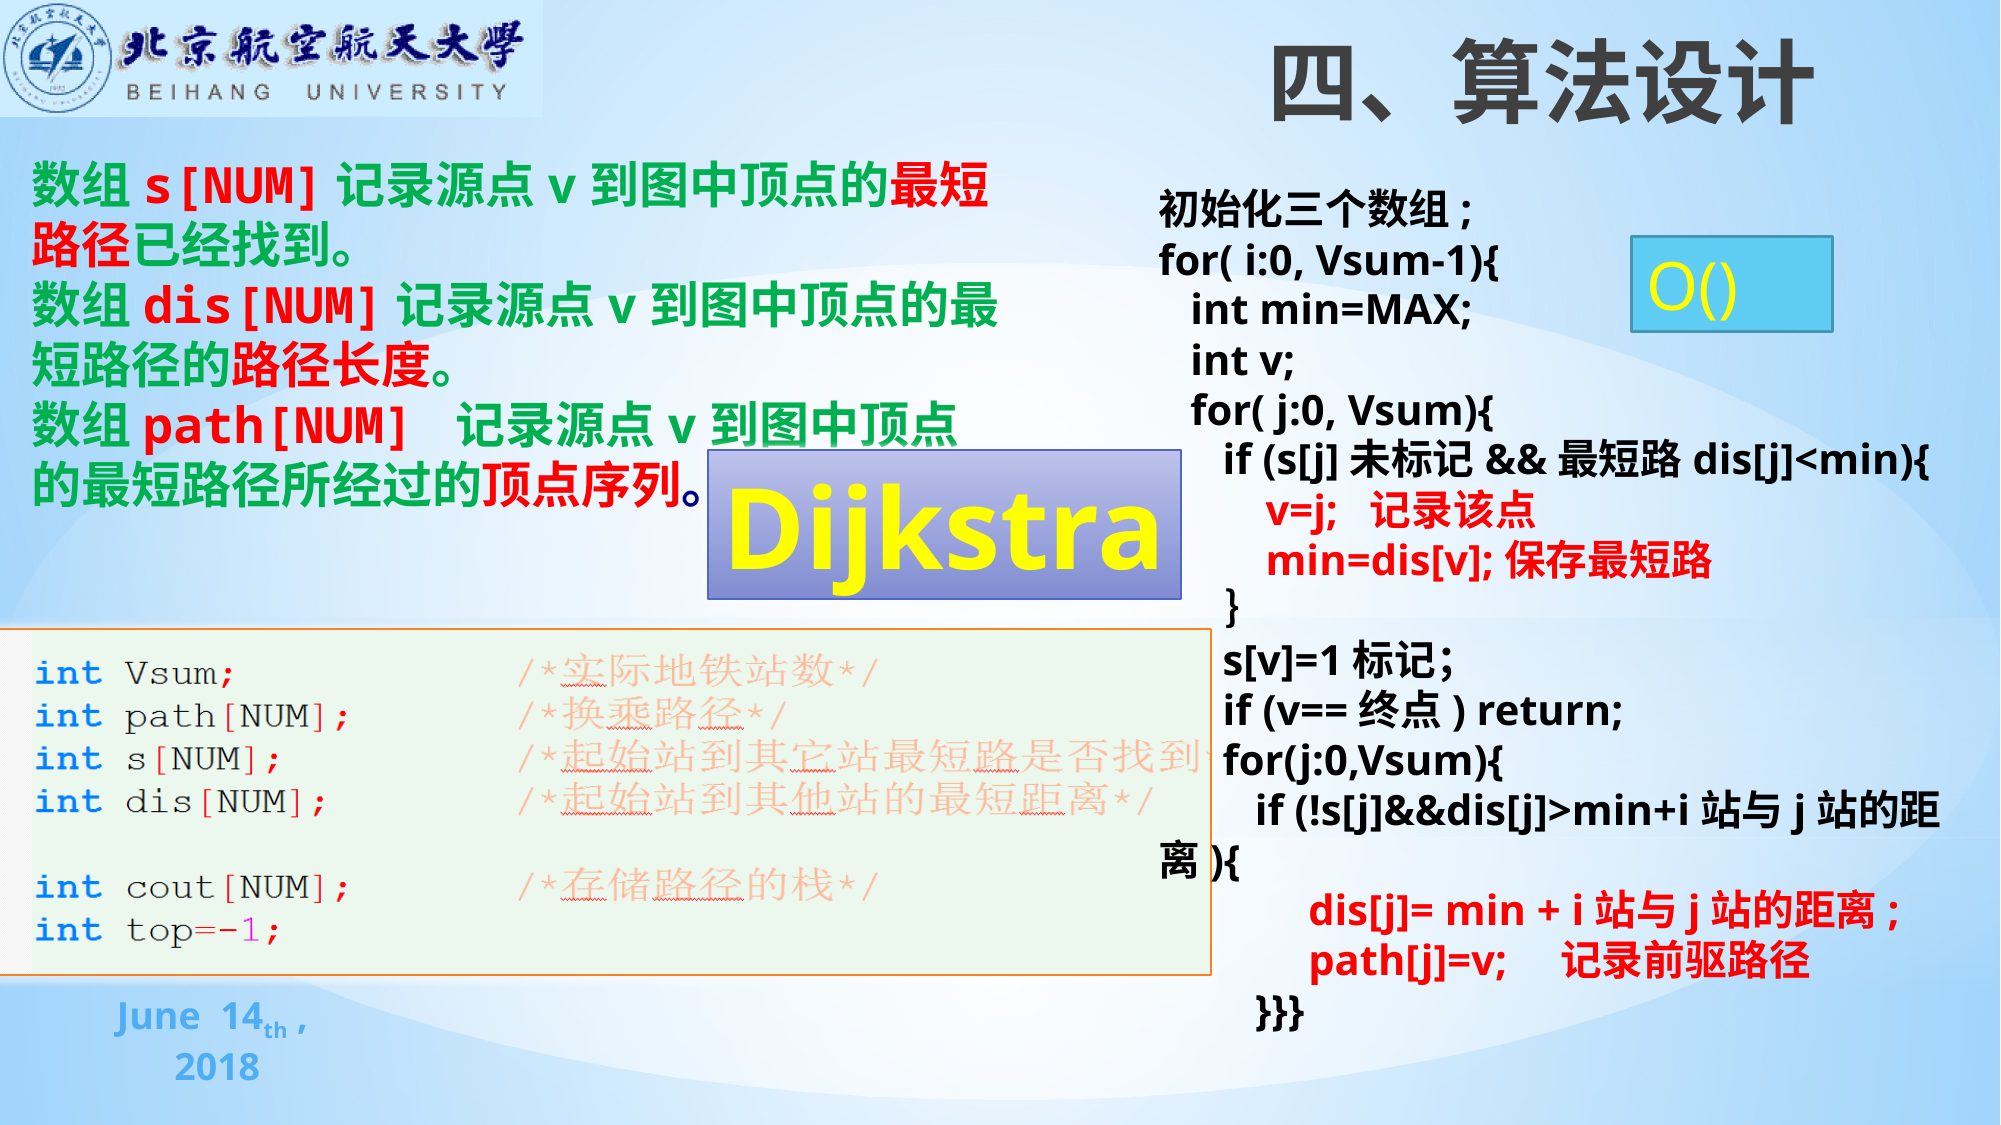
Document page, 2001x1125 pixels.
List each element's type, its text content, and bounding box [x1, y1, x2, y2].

picture [0, 629, 1211, 975]
text_box Dijkstra [707, 449, 1143, 600]
text_box 四、算法设计 [1048, 17, 1833, 205]
text_box 初始化三个数组; for( i:0, Vsum-1){ int min=MAX; int v; for( j:0, Vsum){ if (s[j]未标记&&最短路dis[j]<min){ v=j; 记录该点 min=dis[v];保存最短路 ｝ s[v]=1标记； if (v==终点) return; for(j:0,Vsum){ if (!s[j]&&dis[j]>min+i站与j站的距离){ dis[j]= min + i站与j站的距离; path[j]=v; 记录前驱路径 }}} [1143, 175, 2000, 1041]
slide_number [61, 1009, 373, 1070]
text_box 数组s[NUM]记录源点v到图中顶点的最短路径已经找到。 数组dis[NUM]记录源点v到图中顶点的最短路径的路径长度。 数组path[NUM] 记录源点v到图中顶点的最短路径所经过的顶点序列。 [17, 146, 1018, 522]
picture [0, 0, 543, 117]
